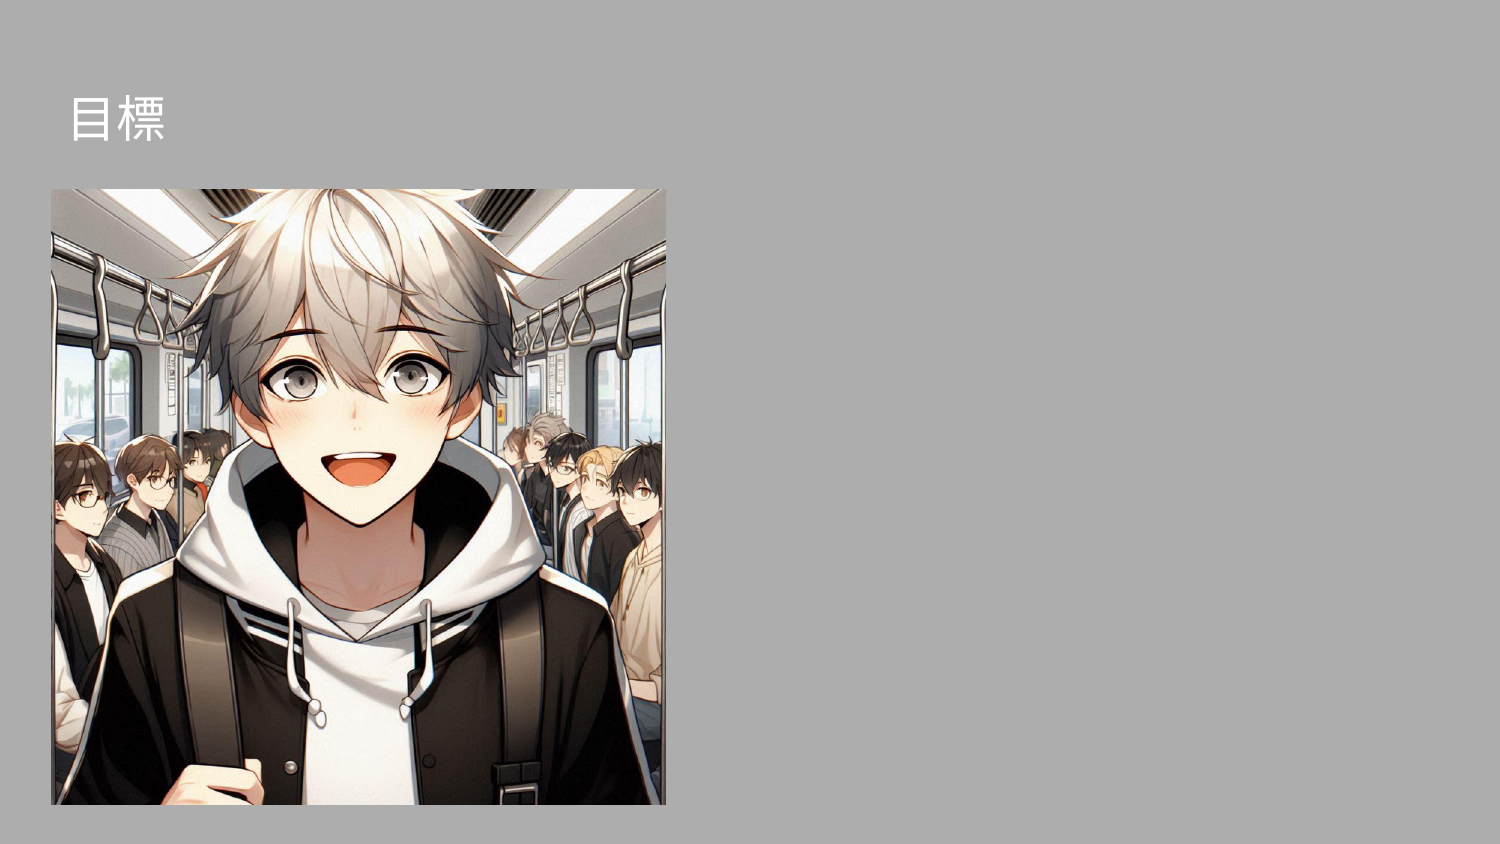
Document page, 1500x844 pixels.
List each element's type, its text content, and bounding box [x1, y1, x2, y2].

picture [50, 189, 667, 805]
title 目標 [51, 39, 512, 164]
